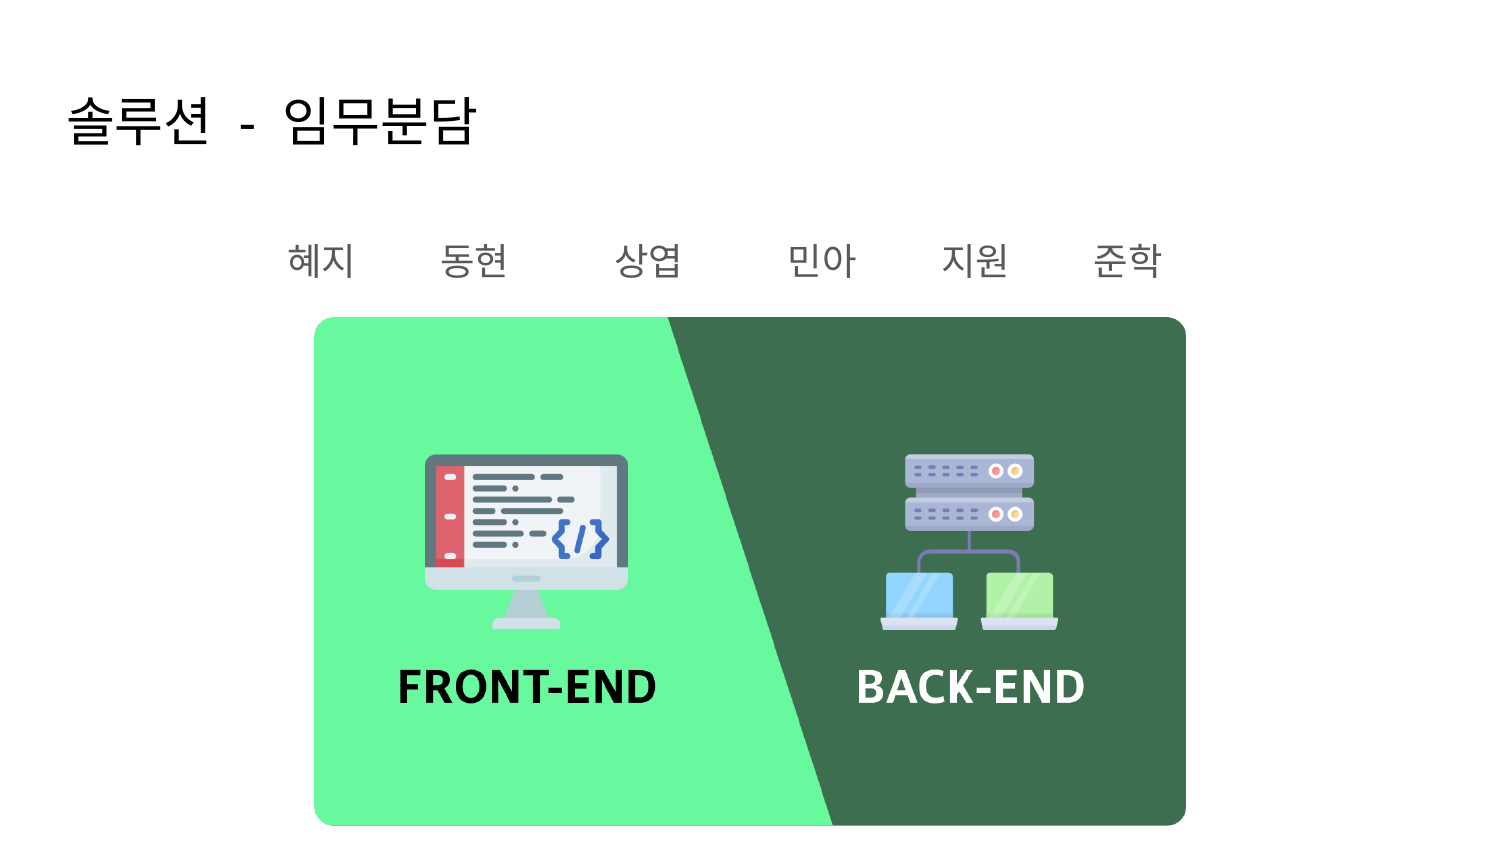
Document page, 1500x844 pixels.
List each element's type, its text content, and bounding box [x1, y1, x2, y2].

text_box 혜지 동현 상엽 민아 지원 준학 [272, 223, 1283, 299]
picture [314, 316, 1186, 826]
title 솔루션 - 임무분담 [51, 72, 1449, 167]
